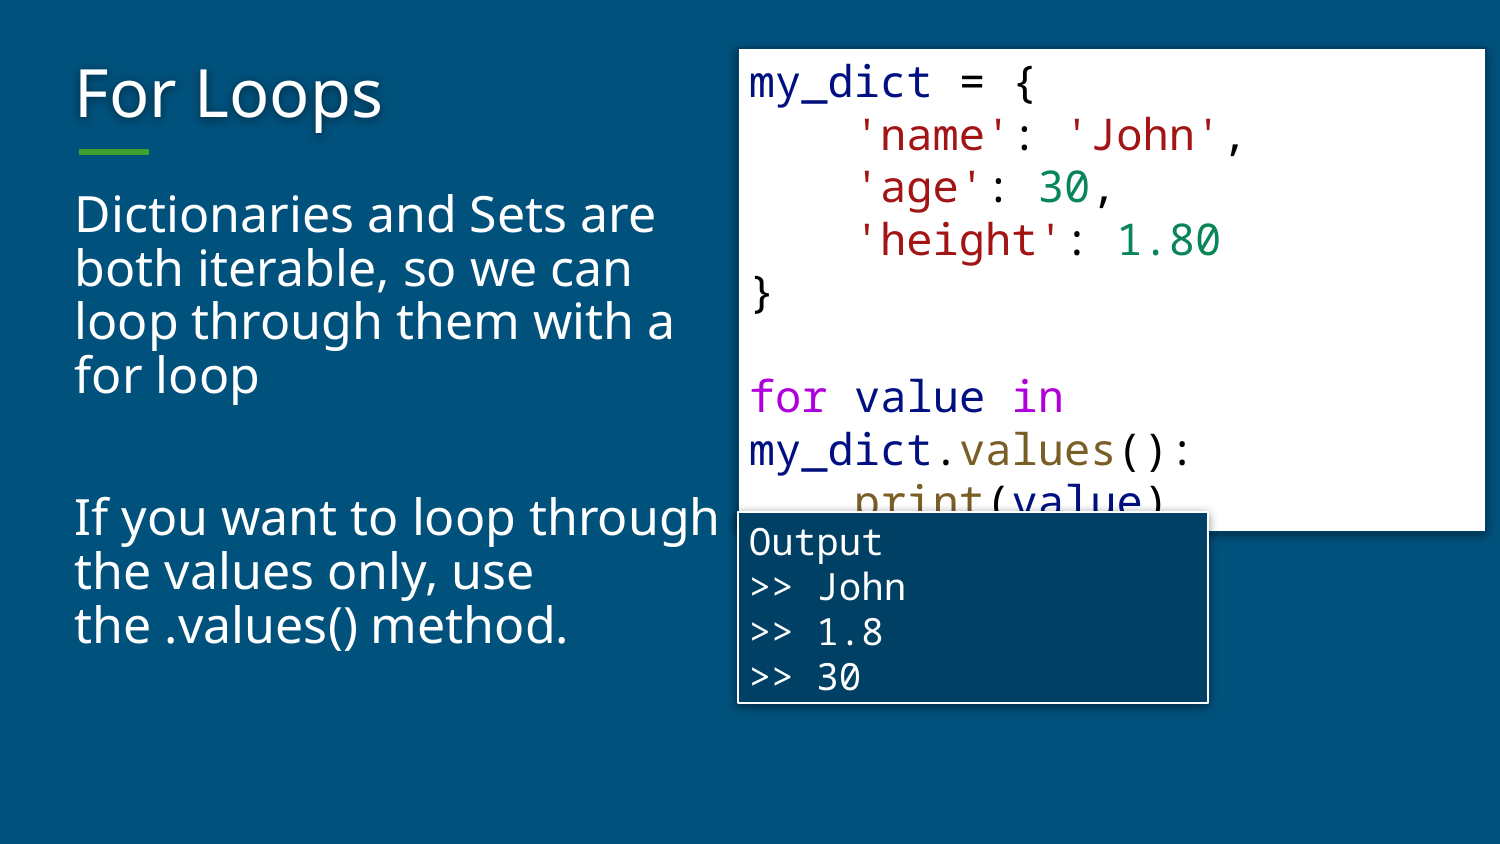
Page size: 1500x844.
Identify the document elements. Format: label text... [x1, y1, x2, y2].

title For Loops [63, 39, 1437, 152]
text_box Output >> John >> 1.8 >> 30 [737, 511, 1208, 704]
list Dictionaries and Sets are both iterable, so we can loop through them with a for loop If you want to loop through the values only, use the .values() method. [63, 183, 738, 750]
text_box my_dict = { 'name': 'John', 'age': 30, 'height': 1.80 } for value in my_dict.values(): print(value) [737, 48, 1487, 532]
